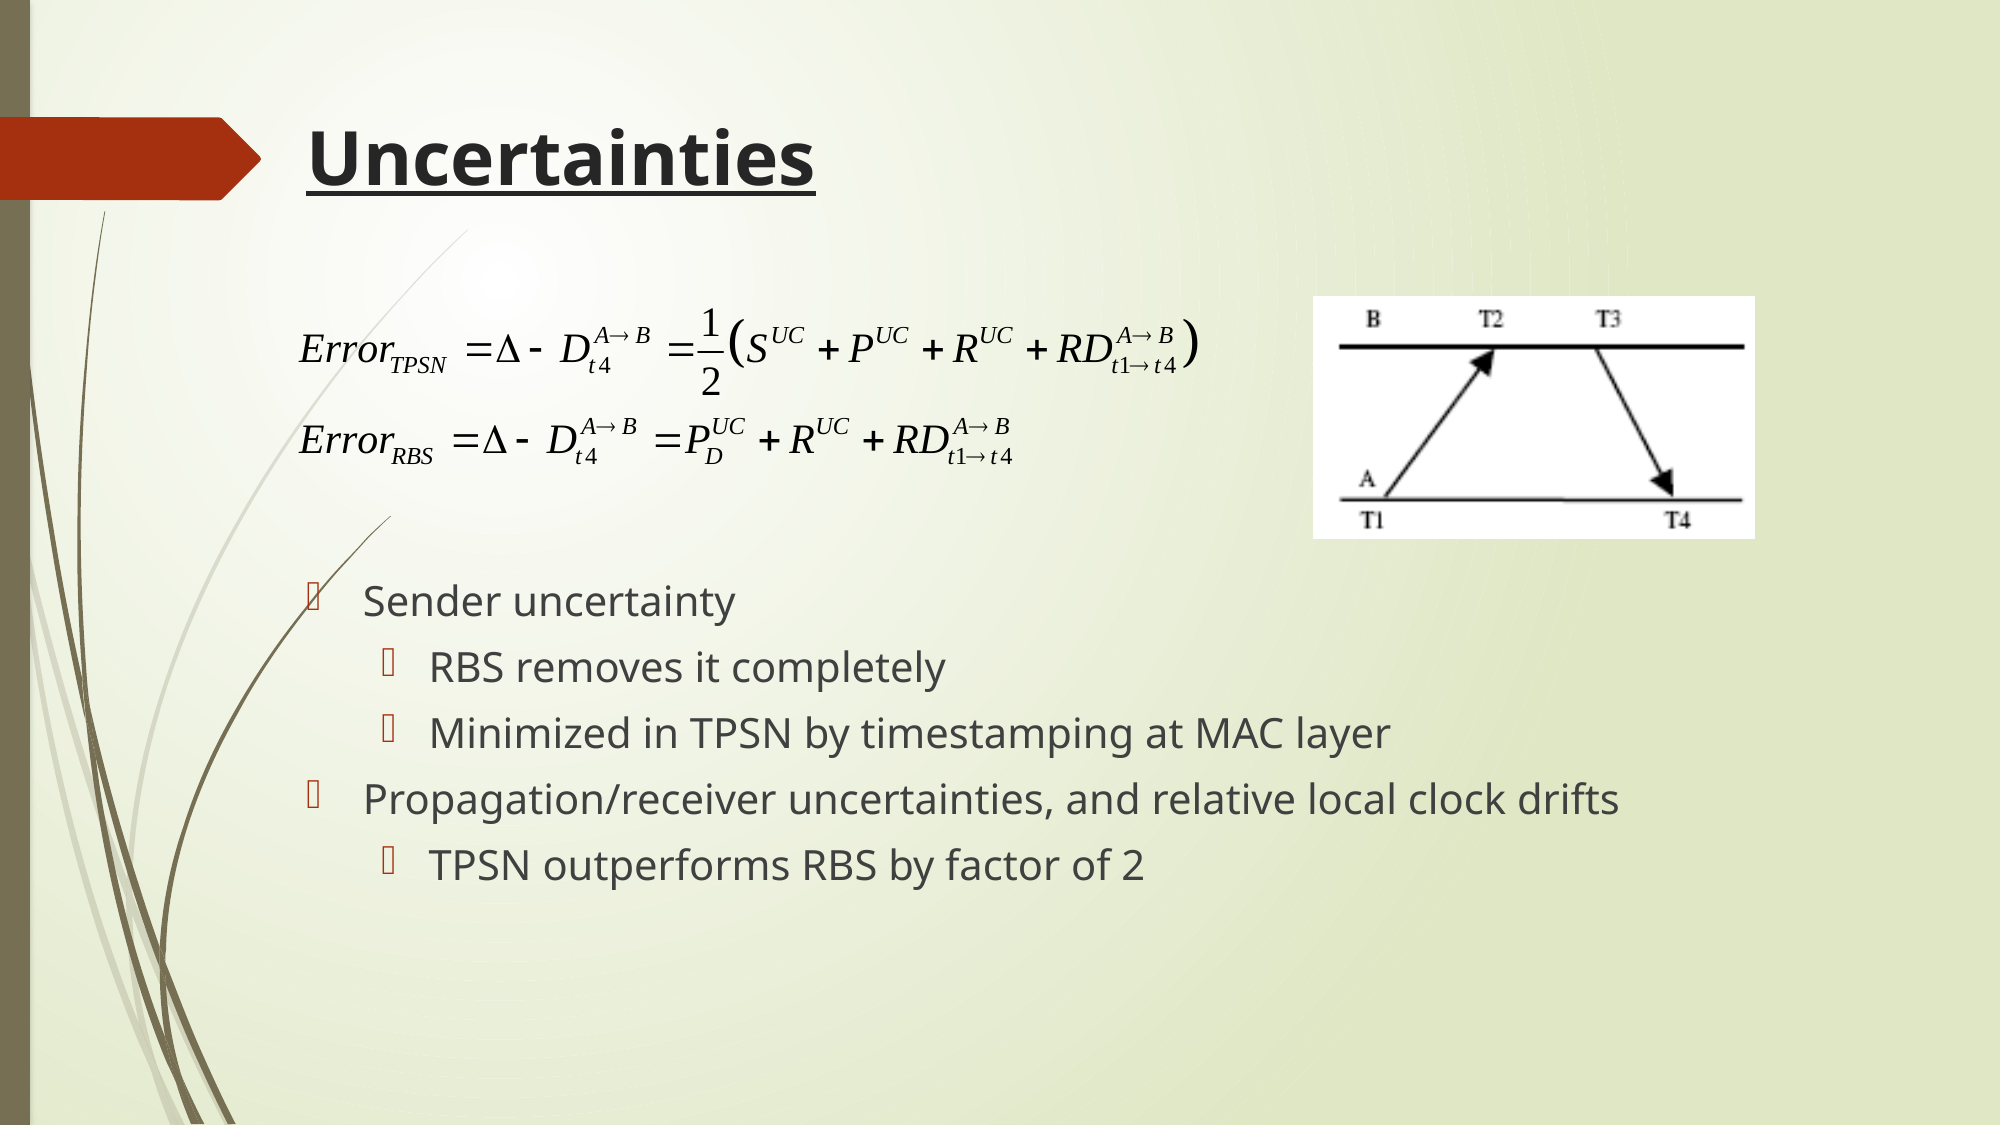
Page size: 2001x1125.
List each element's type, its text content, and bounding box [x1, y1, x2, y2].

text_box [291, 296, 1205, 472]
title Uncertainties [291, 102, 1888, 208]
list Sender uncertainty RBS removes it completely Minimized in TPSN by timestamping at MAC layer Propagation/receiver uncertainties, and relative local clock drifts TPSN outperforms RBS by factor of 2 [291, 573, 1754, 1023]
picture [1312, 296, 1755, 539]
